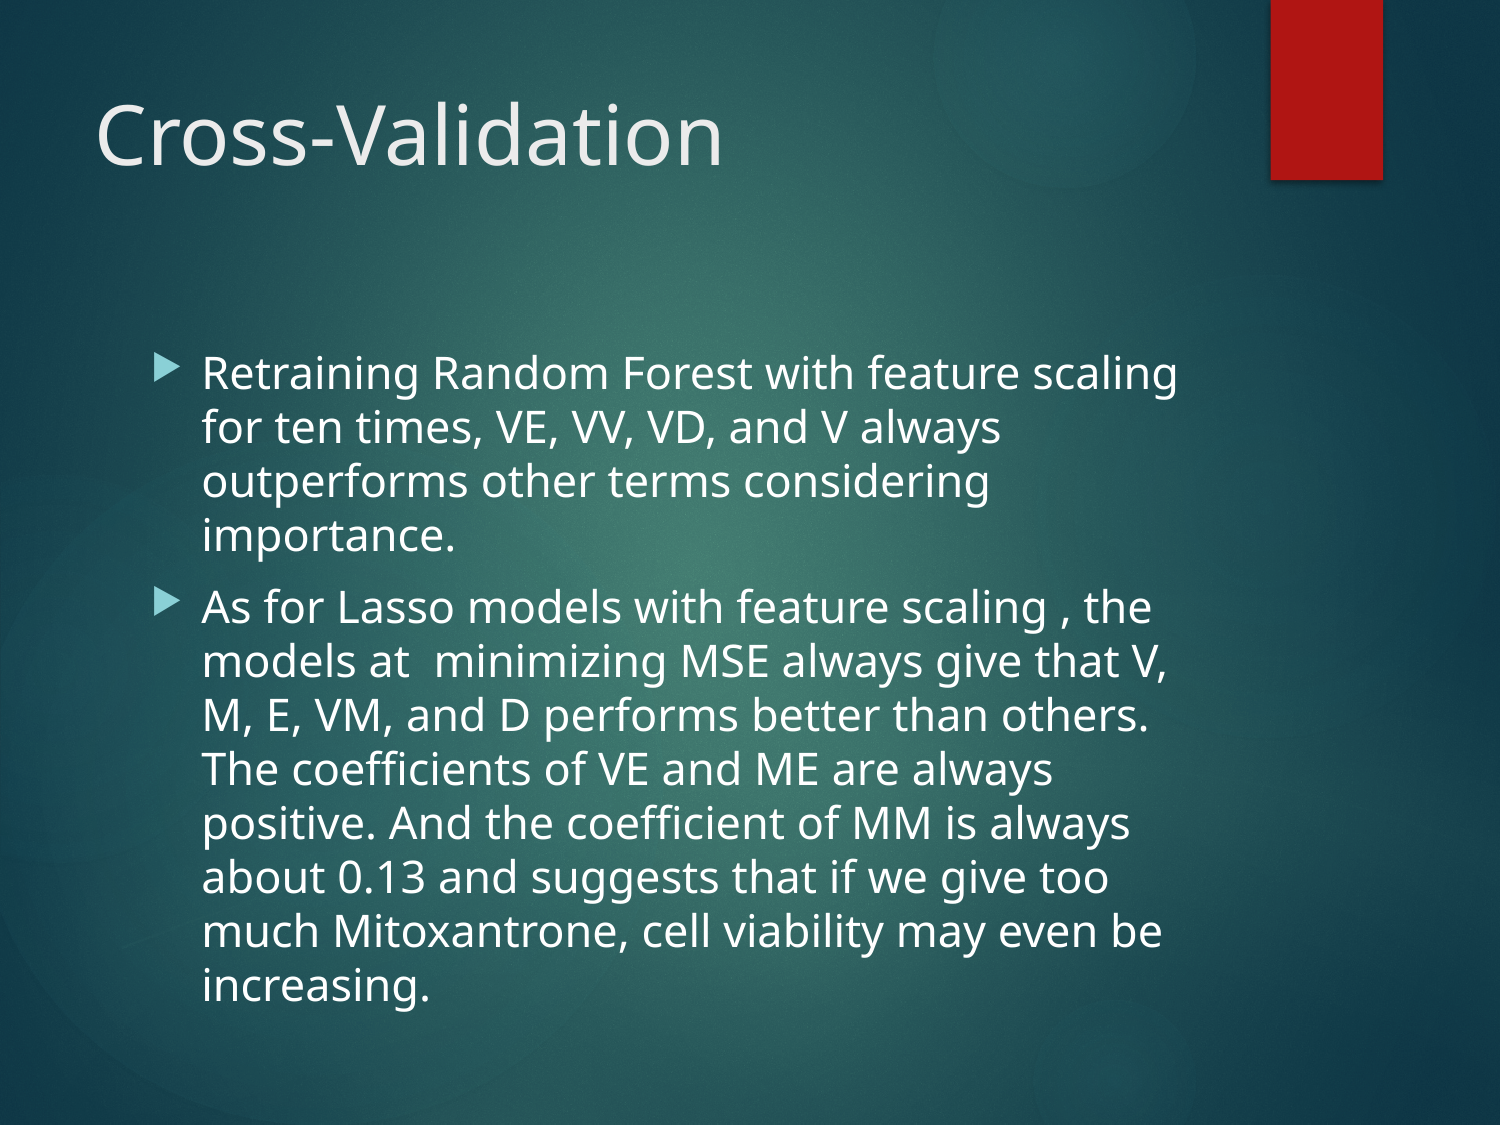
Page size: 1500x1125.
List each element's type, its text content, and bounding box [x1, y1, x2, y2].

title Cross-Validation [79, 74, 1237, 304]
